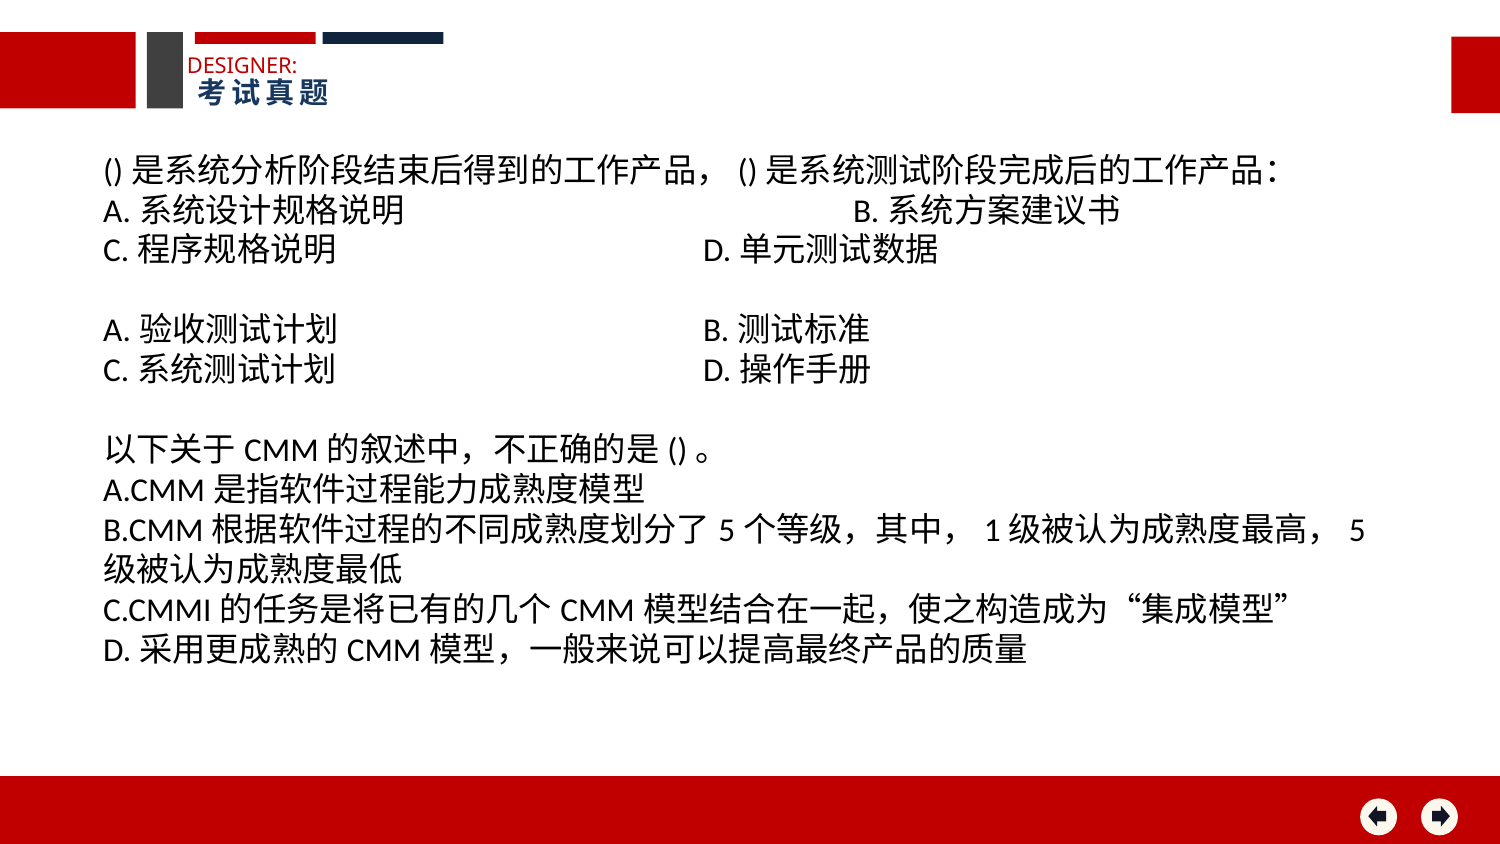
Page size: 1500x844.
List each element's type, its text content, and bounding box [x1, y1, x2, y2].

text_box 考试真题 [182, 67, 933, 118]
text_box ()是系统分析阶段结束后得到的工作产品，()是系统测试阶段完成后的工作产品： A.系统设计规格说明 B.系统方案建议书 C.程序规格说明 D.单元测试数据 A.验收测试计划 B.测试标准 C.系统测试计划 D.操作手册 以下关于CMM的叙述中，不正确的是()。 A.CMM是指软件过程能力成熟度模型 B.CMM根据软件过程的不同成熟度划分了5个等级，其中，1级被认为成熟度最高，5级被认为成熟度最低 C.CMMI的任务是将已有的几个CMM模型结合在一起，使之构造成为“集成模型” D.采用更成熟的CMM模型，一般来说可以提高最终产品的质量 [88, 141, 1413, 676]
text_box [194, 31, 444, 45]
text_box DESIGNER: [172, 43, 313, 85]
